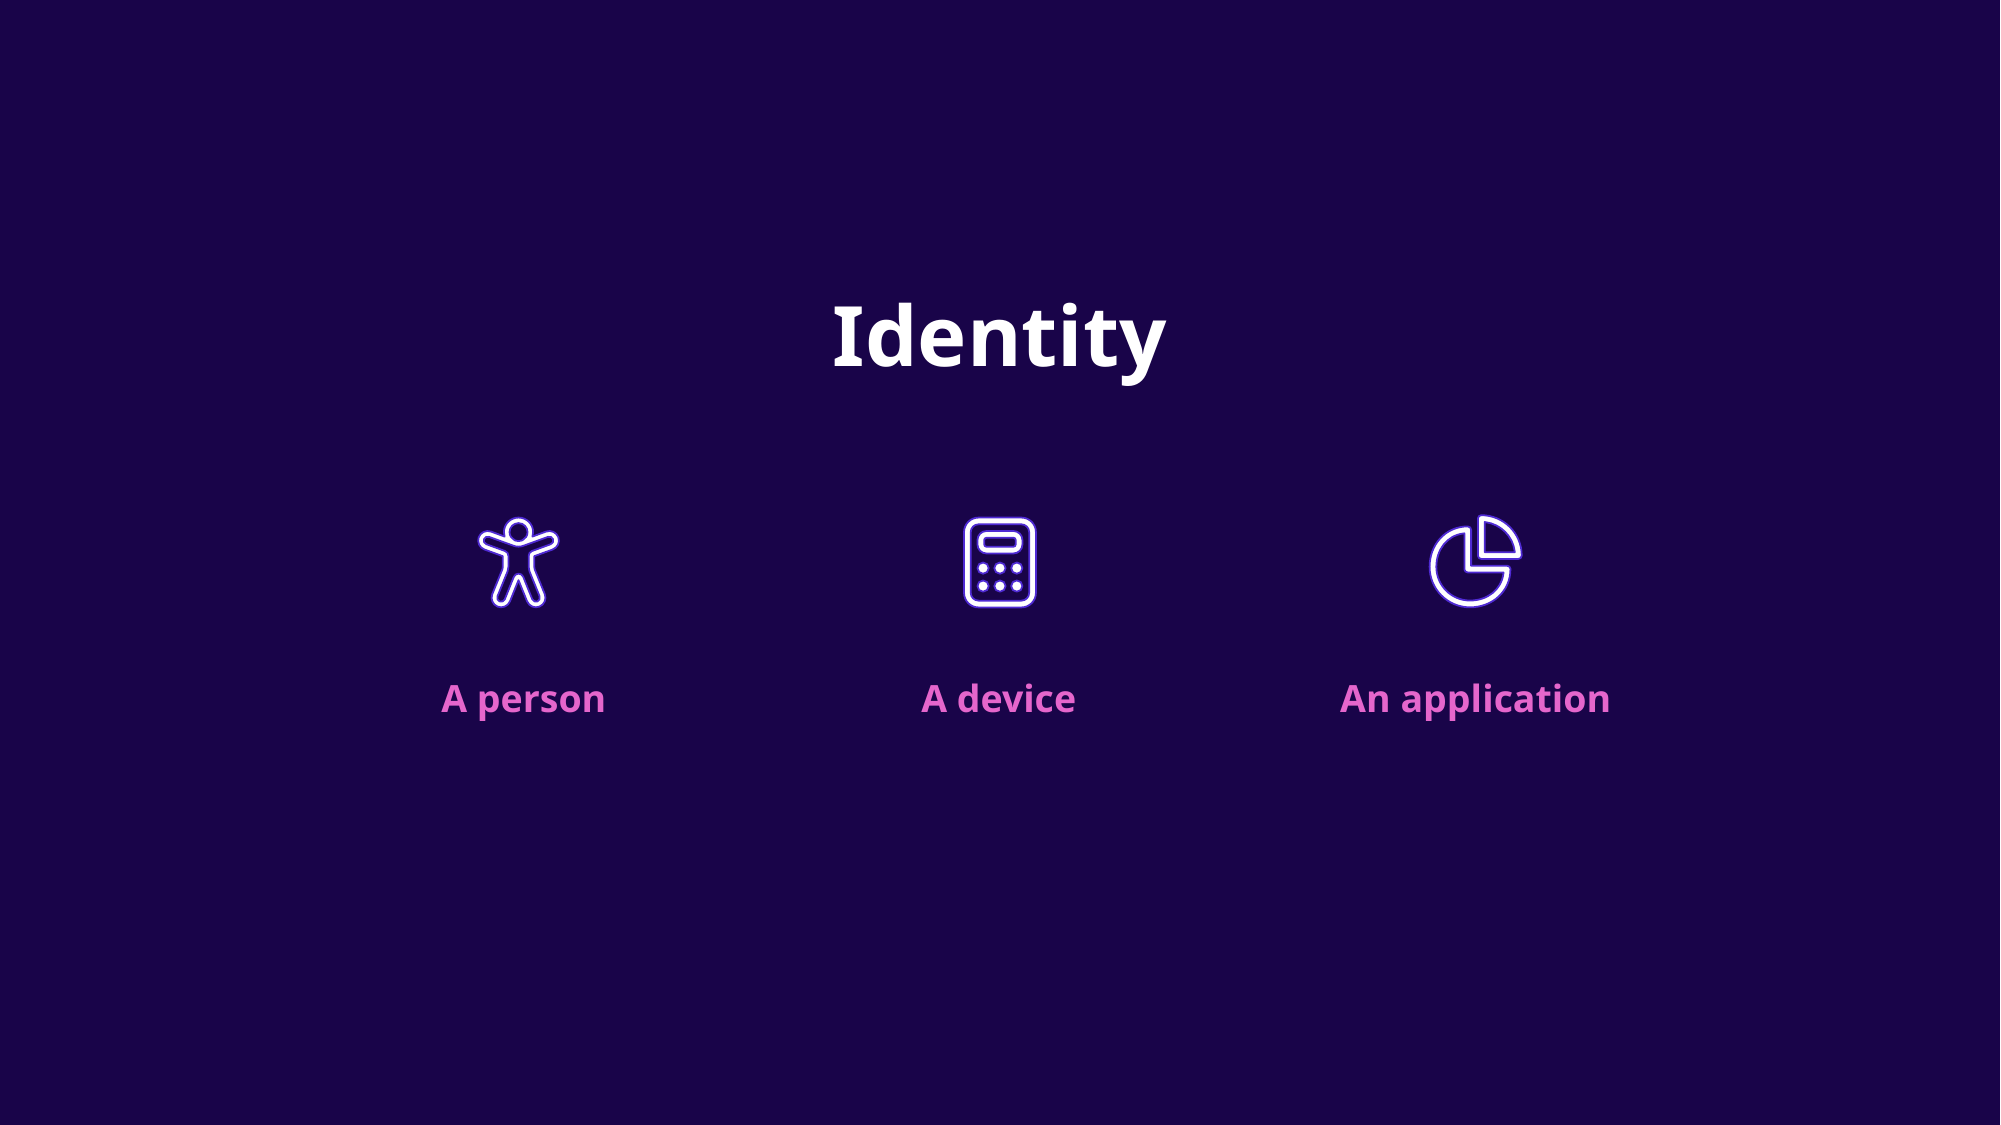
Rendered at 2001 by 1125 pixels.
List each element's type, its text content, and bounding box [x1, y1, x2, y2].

list A device [809, 674, 1189, 721]
text_box [477, 516, 560, 609]
list A person [334, 674, 714, 721]
text_box [1477, 514, 1523, 560]
list An application [1286, 674, 1666, 721]
text_box [963, 516, 1037, 609]
title Identity [93, 282, 1907, 384]
text_box [1428, 525, 1512, 609]
